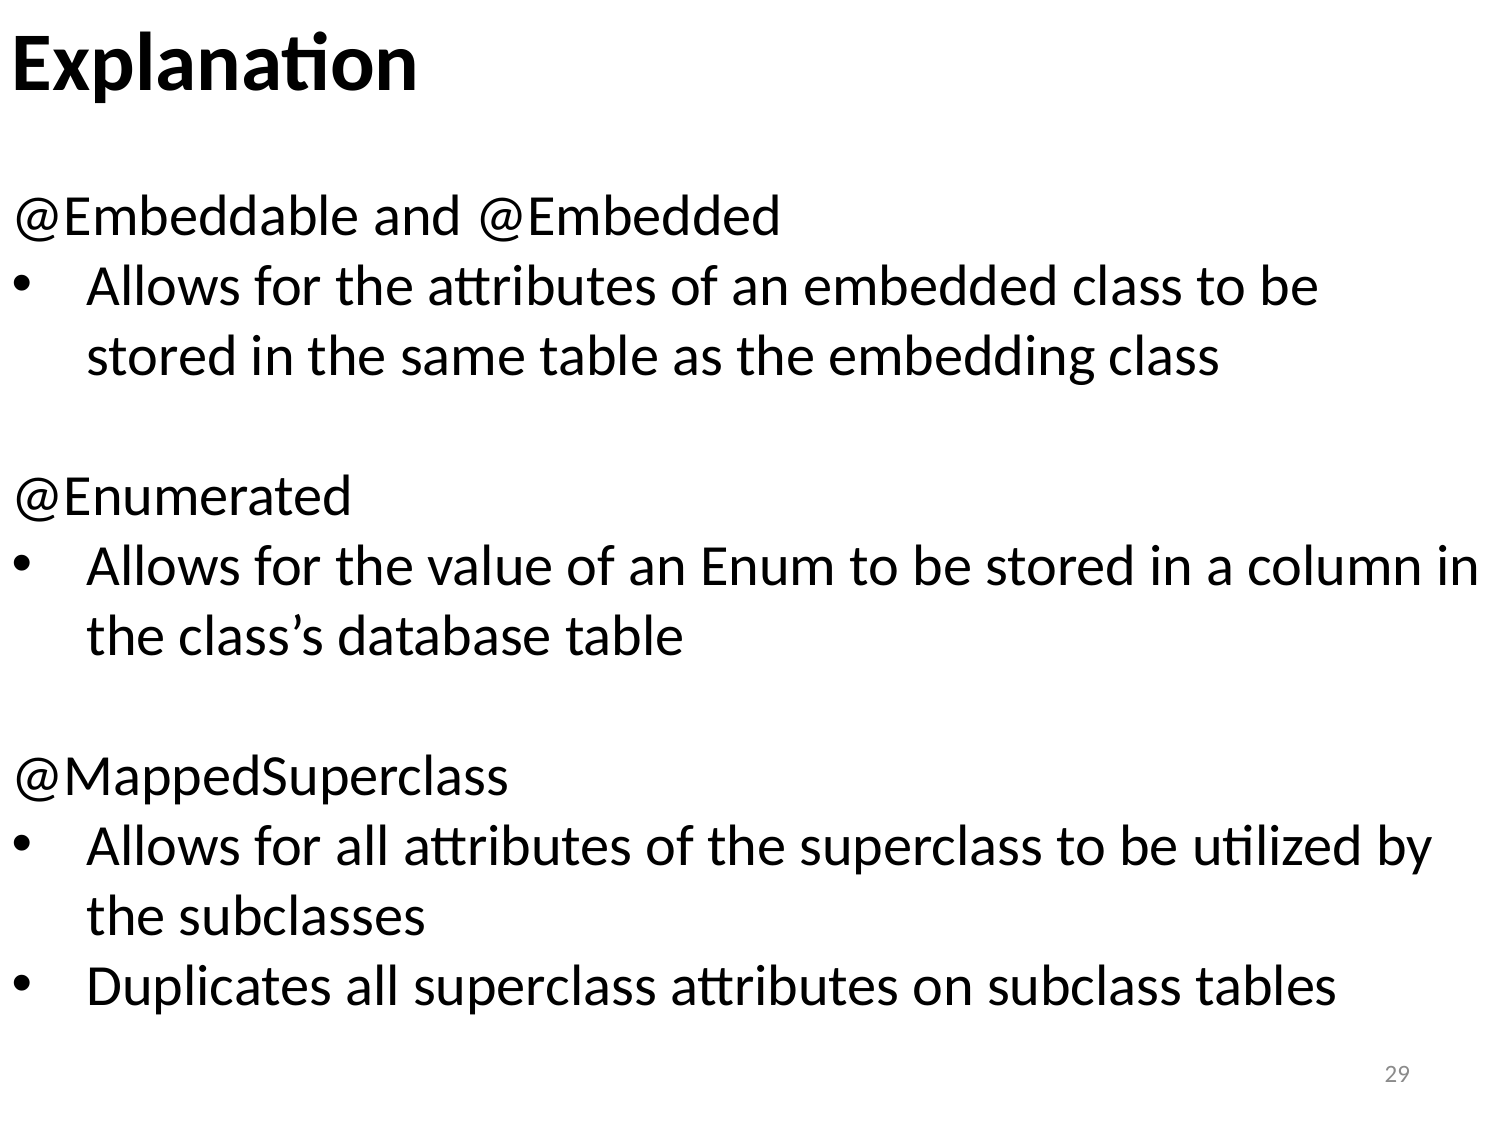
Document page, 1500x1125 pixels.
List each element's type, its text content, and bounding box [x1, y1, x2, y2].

slide_number 29 [1074, 1042, 1425, 1103]
text_box Explanation @Embeddable and @Embedded Allows for the attributes of an embedded class to be stored in the same table as the embedding class @Enumerated Allows for the value of an Enum to be stored in a column in the class’s database table @MappedSuperclass Allows for all attributes of the superclass to be utilized by the subclasses Duplicates all superclass attributes on subclass tables [0, 0, 1497, 1025]
